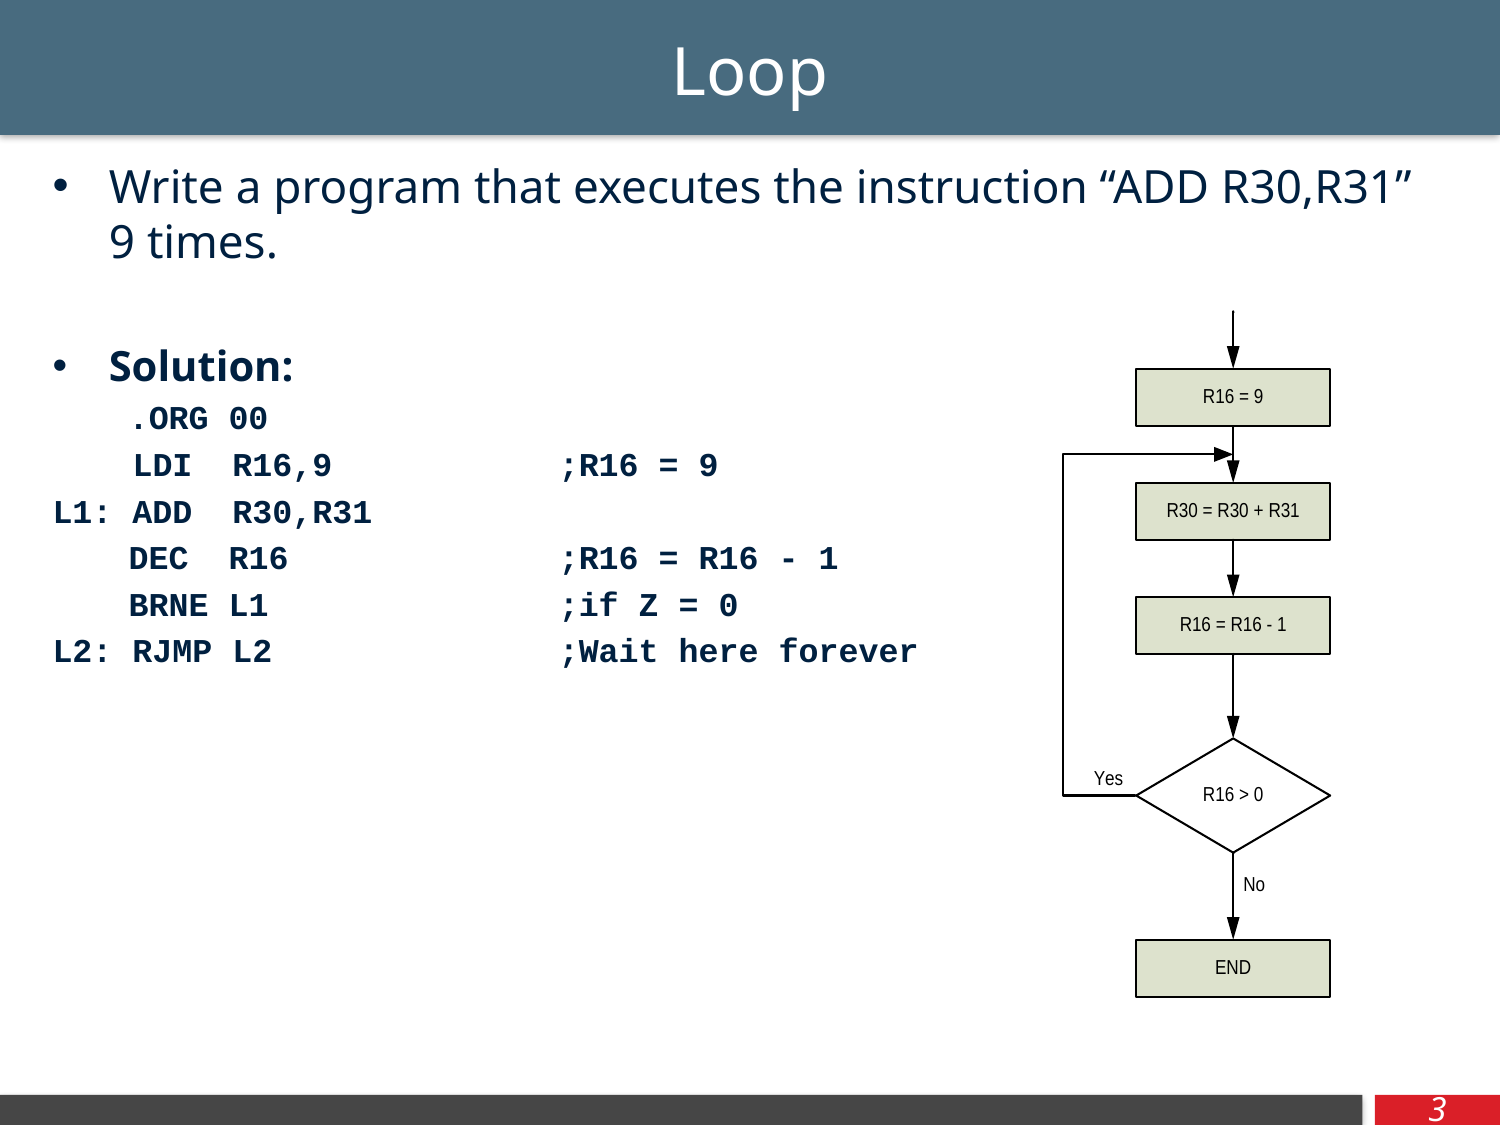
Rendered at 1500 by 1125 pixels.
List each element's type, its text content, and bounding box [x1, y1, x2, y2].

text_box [1041, 285, 1407, 1002]
list Write a program that executes the instruction “ADD R30,R31” 9 times. Solution: .ORG 00 LDI R16,9 ;R16 = 9 L1: ADD R30,R31 DEC R16 ;R16 = R16 - 1 BRNE L1 ;if Z = 0 L2: RJMP L2 ;Wait here forever [37, 149, 1463, 1088]
title Loop [37, 12, 1463, 125]
